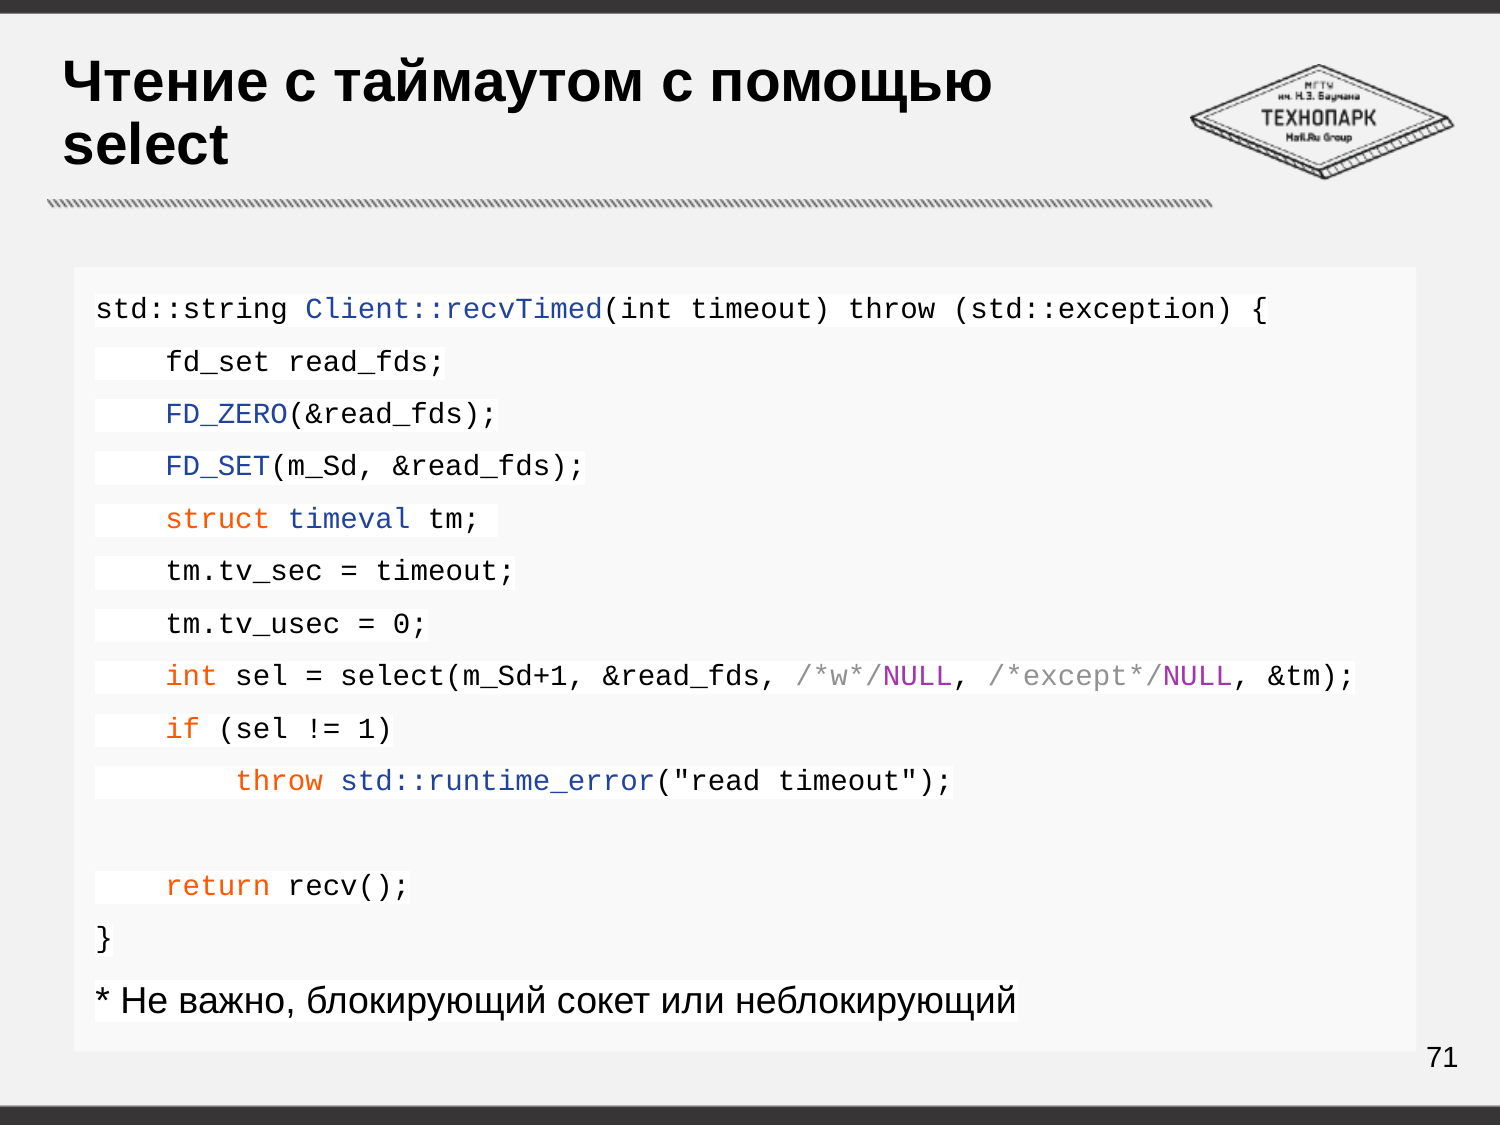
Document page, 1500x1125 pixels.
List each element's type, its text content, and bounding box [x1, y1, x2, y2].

list std::string Client::recvTimed(int timeout) throw (std::exception) { fd_set read_fds; FD_ZERO(&read_fds); FD_SET(m_Sd, &read_fds); struct timeval tm; tm.tv_sec = timeout; tm.tv_usec = 0; int sel = select(m_Sd+1, &read_fds, /*w*/NULL, /*except*/NULL, &tm); if (sel != 1) throw std::runtime_error("read timeout"); return recv(); } * Не важно, блокирующий сокет или неблокирующий [80, 264, 1415, 1053]
title Чтение с таймаутом c помощью select [47, 42, 1191, 185]
slide_number 71 [1136, 1025, 1474, 1086]
picture [0, 0, 1500, 1125]
